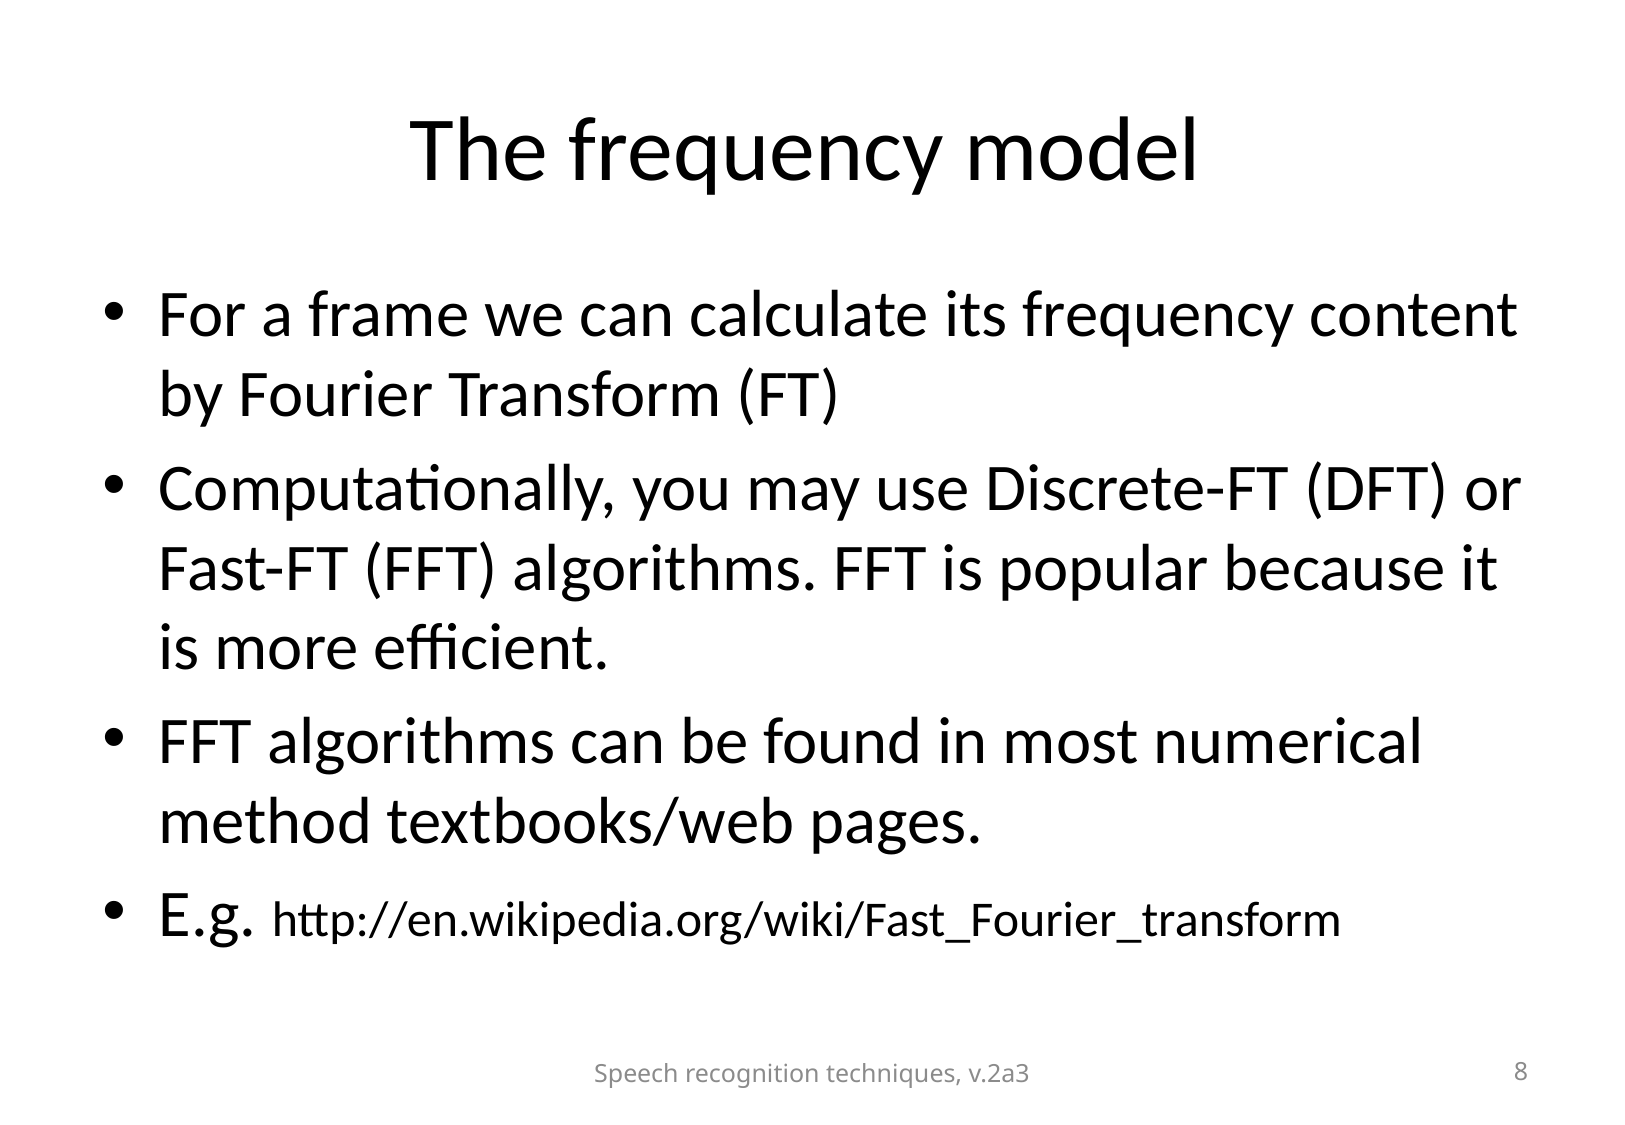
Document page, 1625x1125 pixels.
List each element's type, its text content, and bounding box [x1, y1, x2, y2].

title The frequency model [74, 50, 1537, 237]
slide_number 8 [1164, 1042, 1544, 1103]
list For a frame we can calculate its frequency content by Fourier Transform (FT) Computationally, you may use Discrete-FT (DFT) or Fast-FT (FFT) algorithms. FFT is popular because it is more efficient. FFT algorithms can be found in most numerical method textbooks/web pages. E.g. http://en.wikipedia.org/wiki/Fast_Fourier_transform [87, 262, 1550, 1005]
footer Speech recognition techniques, v.2a3 [555, 1042, 1070, 1103]
